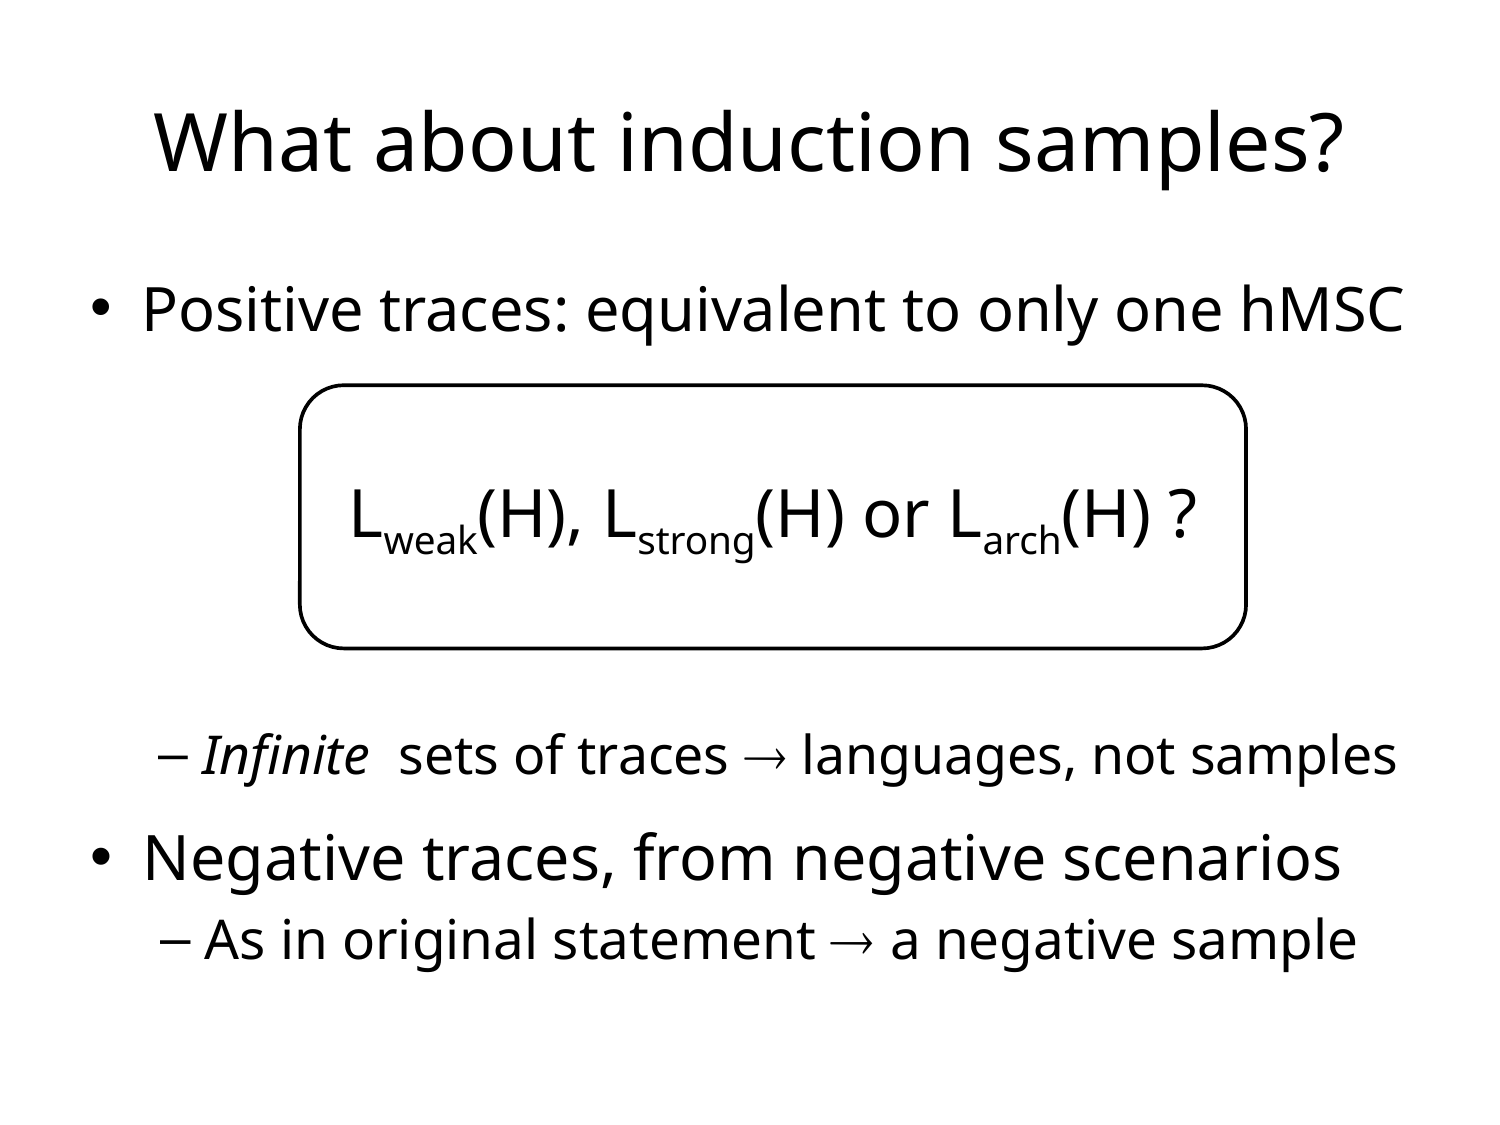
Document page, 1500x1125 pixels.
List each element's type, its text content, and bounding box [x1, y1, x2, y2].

title What about induction samples? [75, 45, 1425, 233]
text_box Negative traces, from negative scenarios As in original statement  a negative sample [74, 810, 1425, 1106]
list Positive traces: equivalent to only one hMSC Infinite sets of traces  languages, not samples [75, 262, 1425, 799]
text_box Lweak(H), Lstrong(H) or Larch(H) ? [297, 383, 1249, 651]
